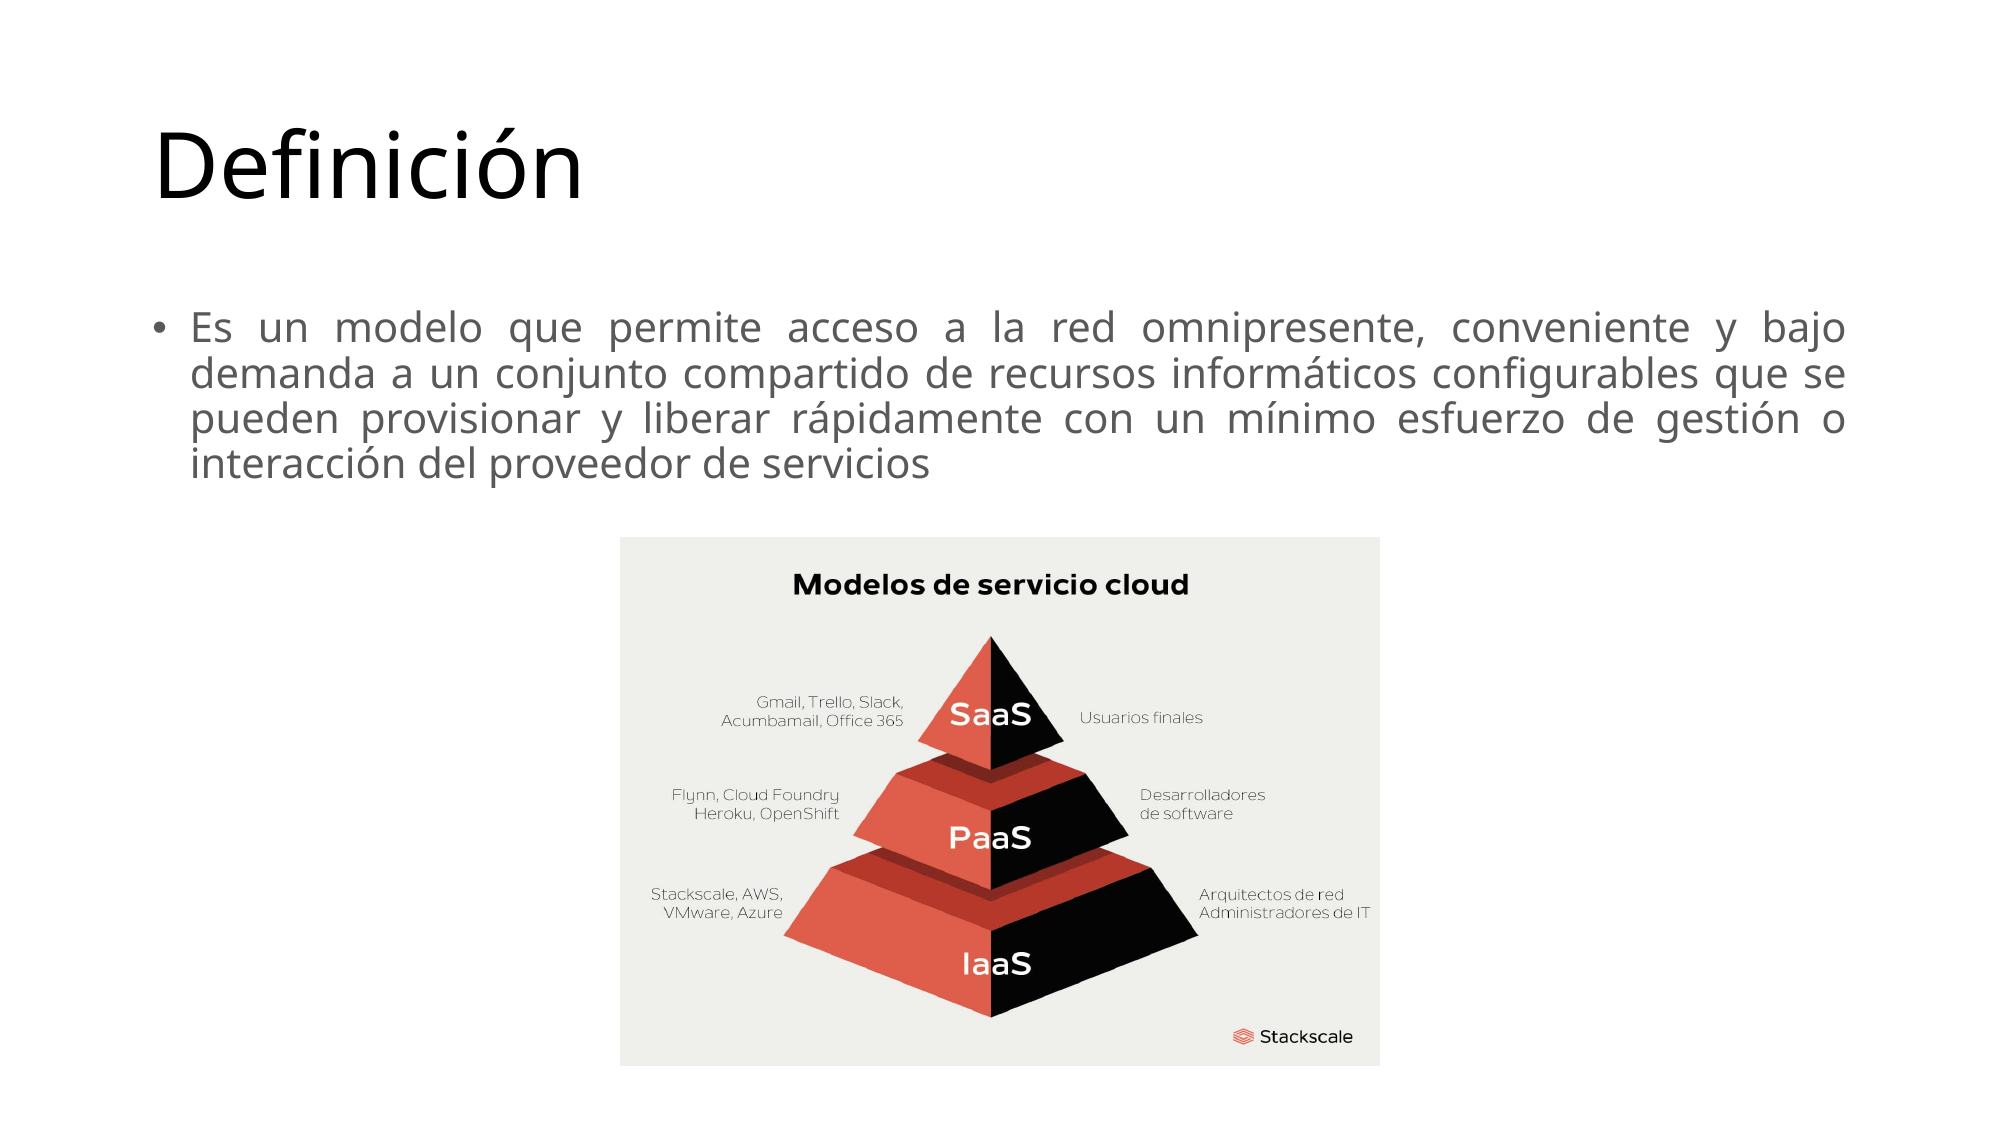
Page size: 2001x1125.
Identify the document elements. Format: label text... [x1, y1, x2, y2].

list Es un modelo que permite acceso a la red omnipresente, conveniente y bajo demanda a un conjunto compartido de recursos informáticos configurables que se pueden provisionar y liberar rápidamente con un mínimo esfuerzo de gestión o interacción del proveedor de servicios [137, 299, 1863, 1014]
title Definición [137, 59, 1863, 278]
picture [620, 537, 1380, 1066]
